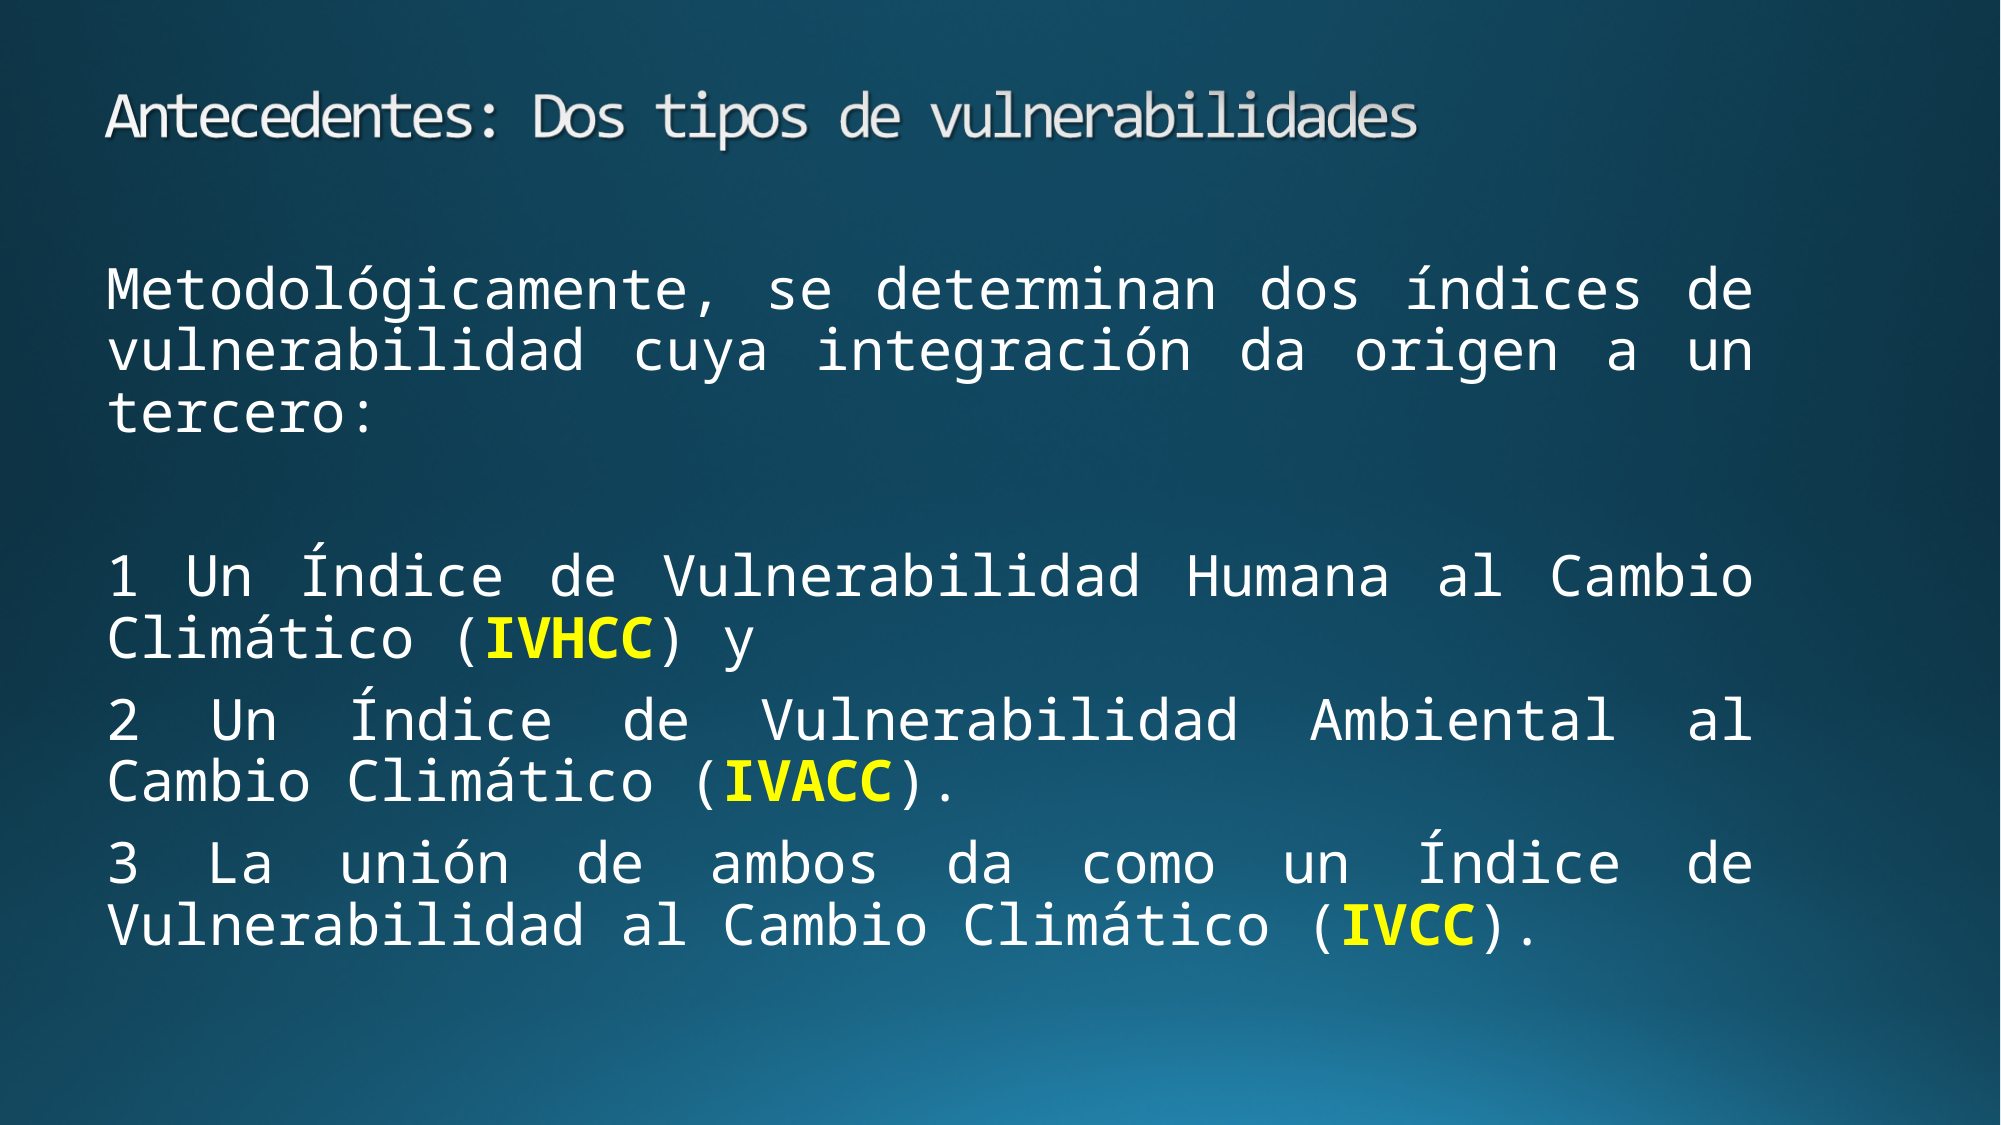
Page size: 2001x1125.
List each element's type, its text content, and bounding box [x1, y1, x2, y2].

list Metodológicamente, se determinan dos índices de vulnerabilidad cuya integración da origen a un tercero: 1 Un Índice de Vulnerabilidad Humana al Cambio Climático (IVHCC) y 2 Un Índice de Vulnerabilidad Ambiental al Cambio Climático (IVACC). 3 La unión de ambos da como un Índice de Vulnerabilidad al Cambio Climático (IVCC). [91, 252, 1771, 967]
picture [0, 0, 2001, 1125]
